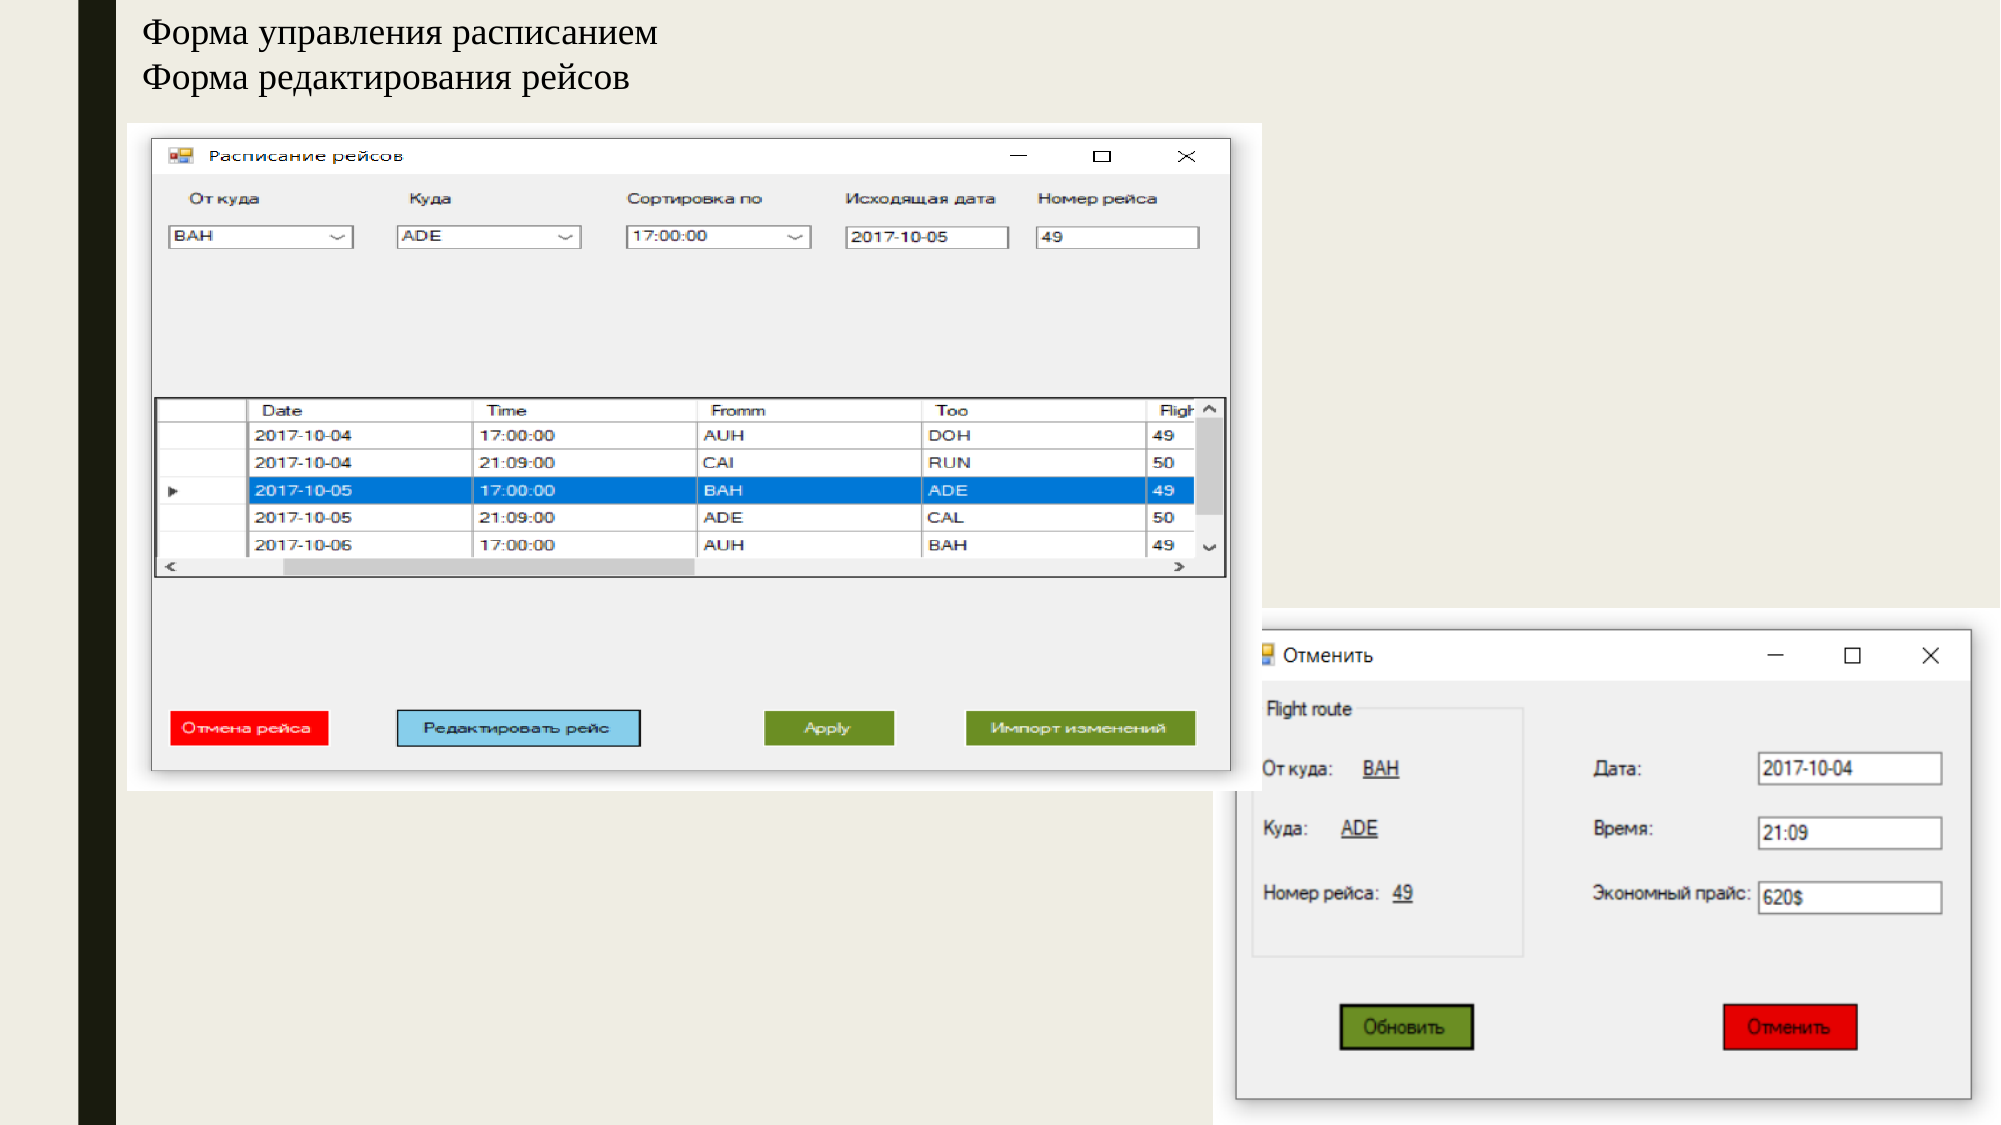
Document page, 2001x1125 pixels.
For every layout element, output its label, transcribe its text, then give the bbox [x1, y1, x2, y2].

picture [1213, 608, 2000, 1125]
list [127, 123, 1262, 791]
text_box Форма управления расписанием Форма редактирования рейсов [127, 0, 1128, 105]
